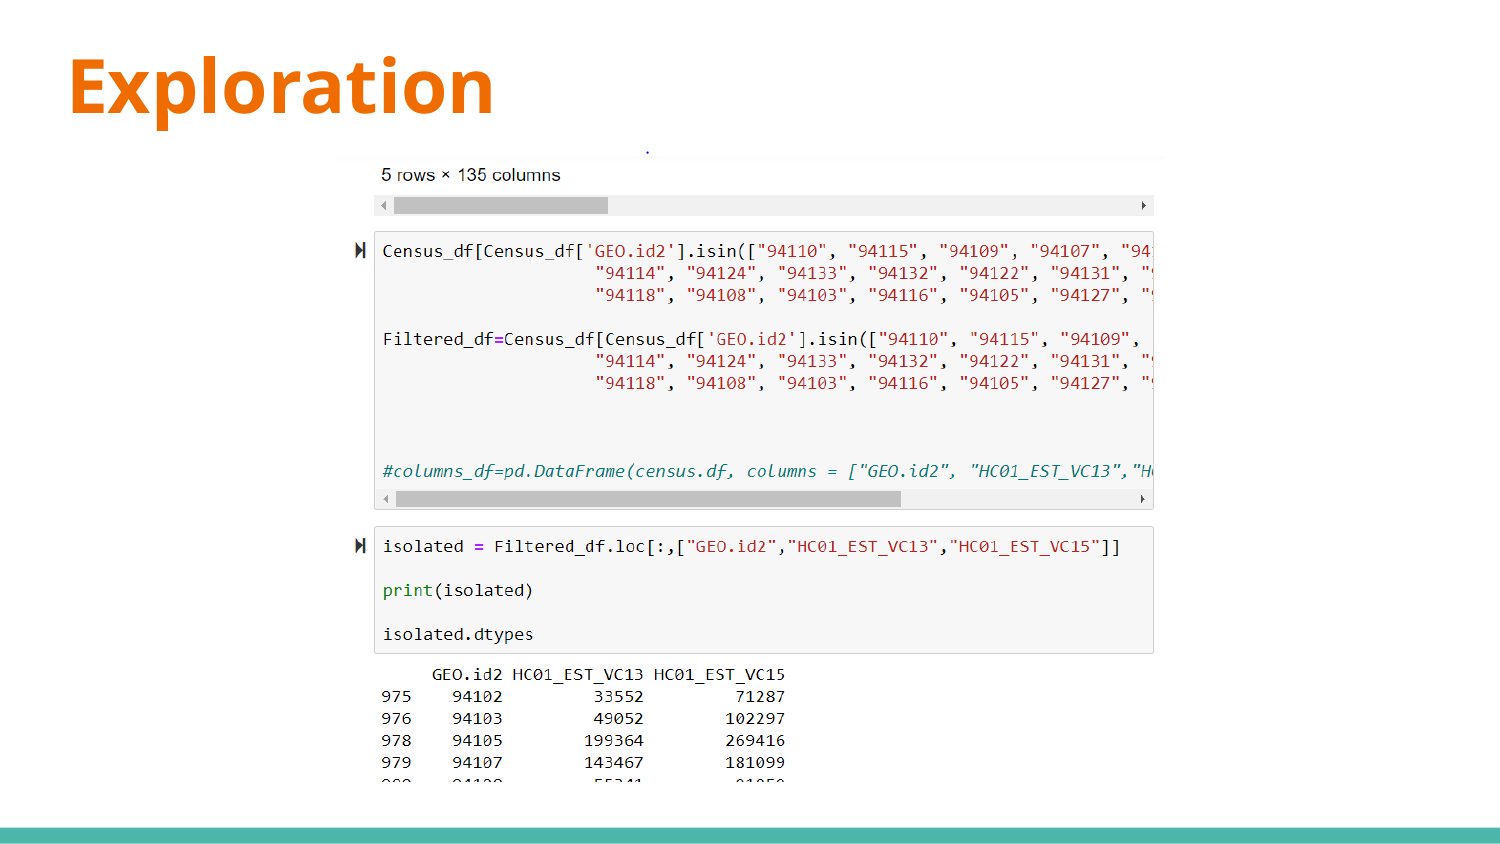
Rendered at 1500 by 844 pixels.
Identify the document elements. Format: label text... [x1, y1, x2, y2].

title Exploration [51, 23, 1449, 140]
picture [336, 151, 1164, 782]
